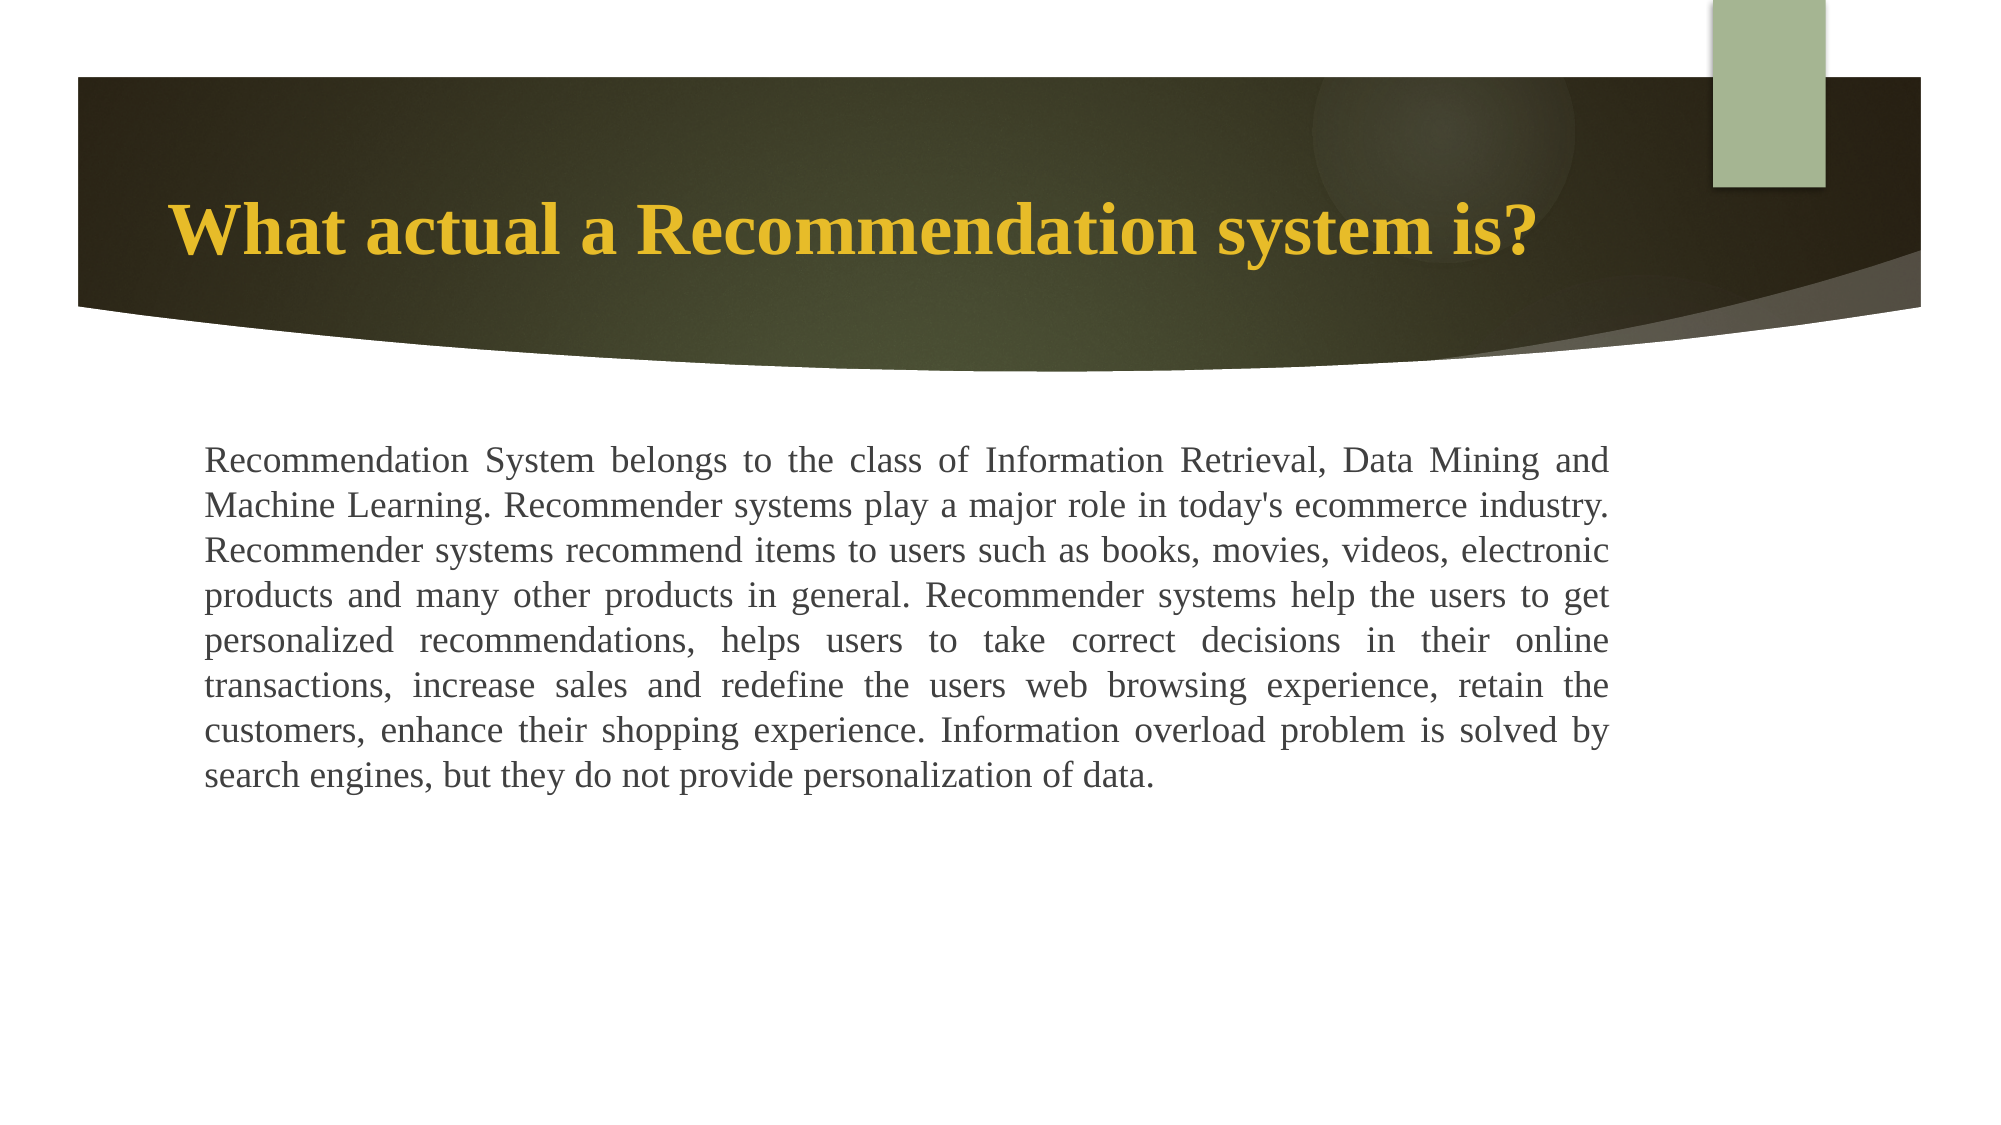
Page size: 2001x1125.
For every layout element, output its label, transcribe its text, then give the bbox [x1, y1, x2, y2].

title What actual a Recommendation system is? [152, 165, 1590, 285]
list Recommendation System belongs to the class of Information Retrieval, Data Mining and Machine Learning. Recommender systems play a major role in today's ecommerce industry. Recommender systems recommend items to users such as books, movies, videos, electronic products and many other products in general. Recommender systems help the users to get personalized recommendations, helps users to take correct decisions in their online transactions, increase sales and redefine the users web browsing experience, retain the customers, enhance their shopping experience. Information overload problem is solved by search engines, but they do not provide personalization of data. [189, 427, 1627, 988]
